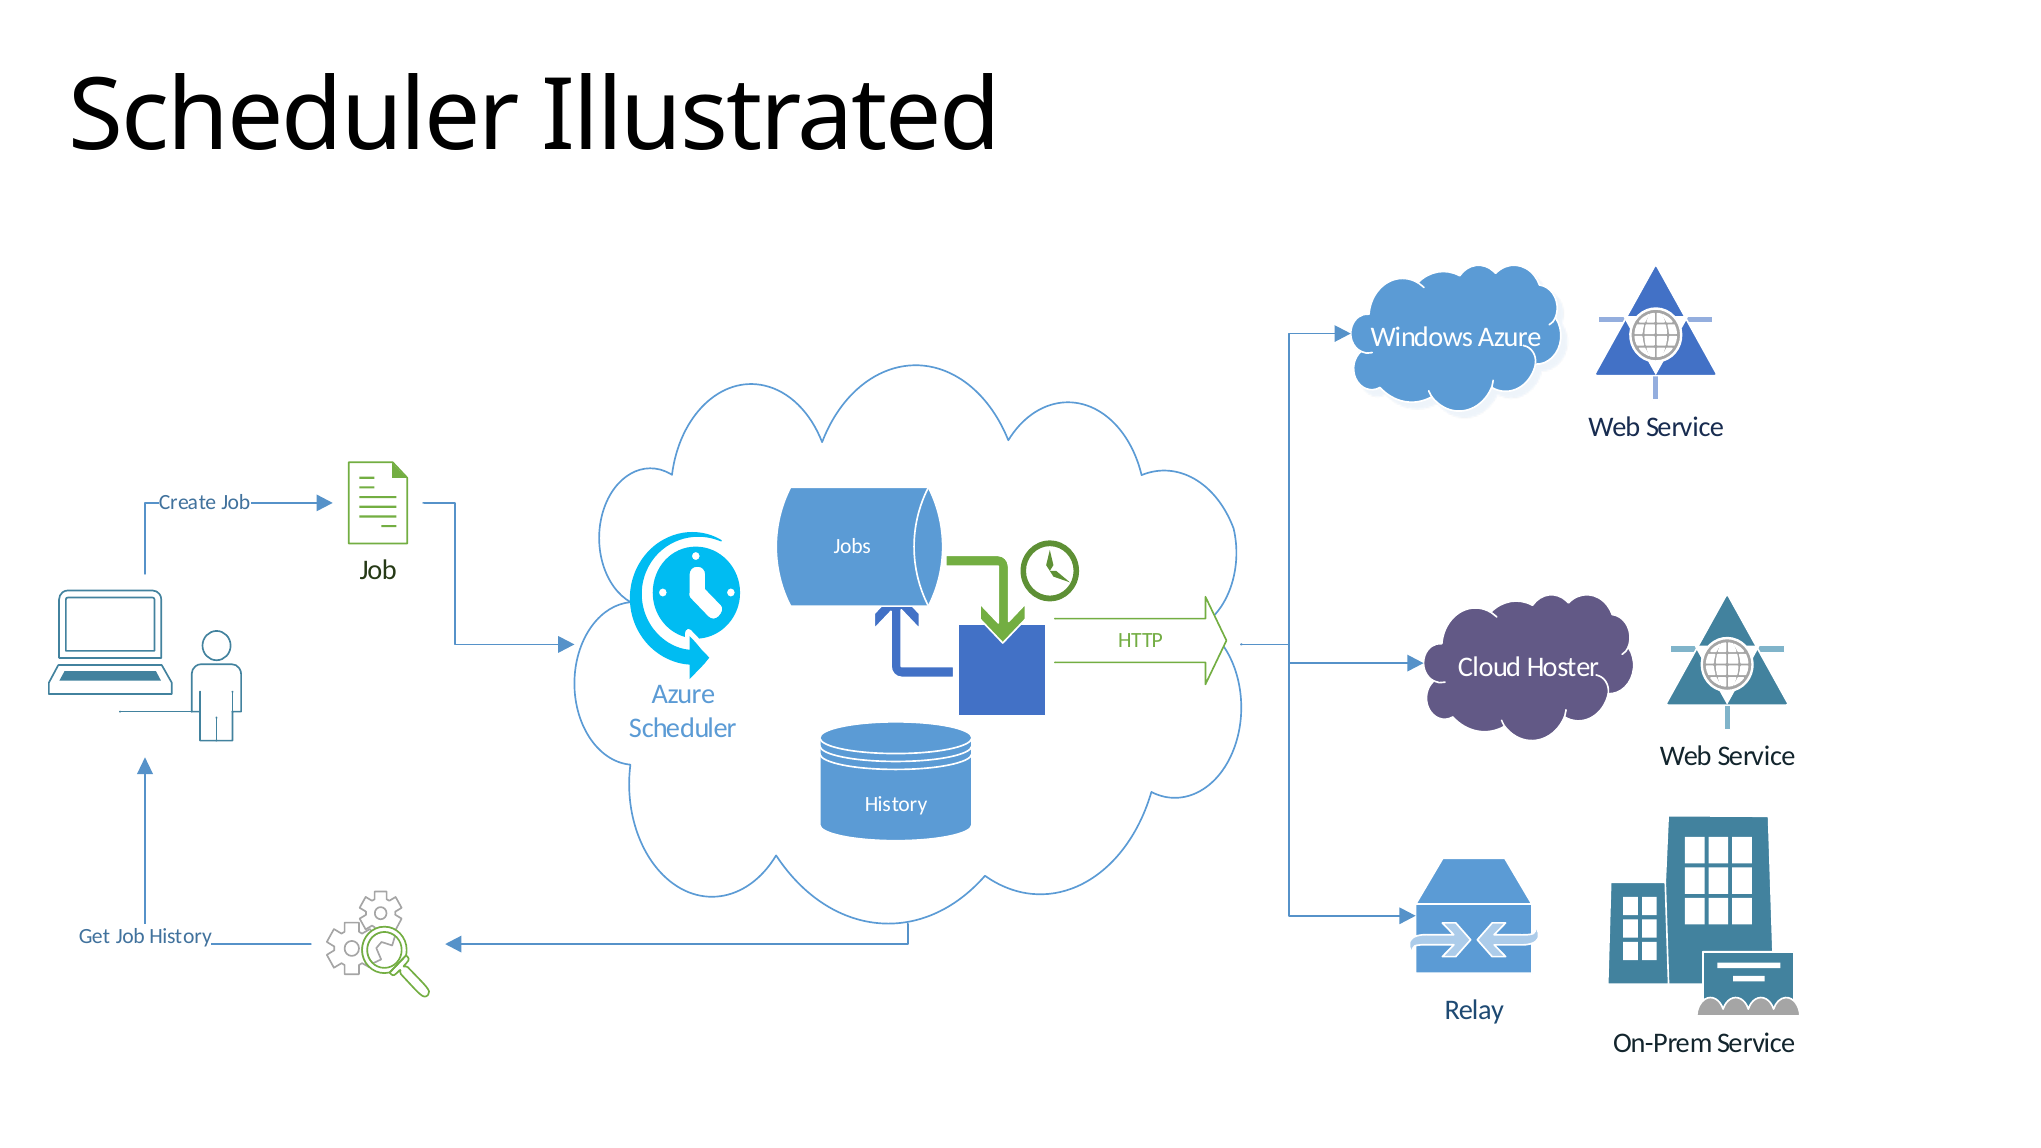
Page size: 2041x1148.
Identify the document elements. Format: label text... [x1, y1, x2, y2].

title Scheduler Illustrated [45, 48, 1996, 199]
picture [44, 260, 1810, 1074]
